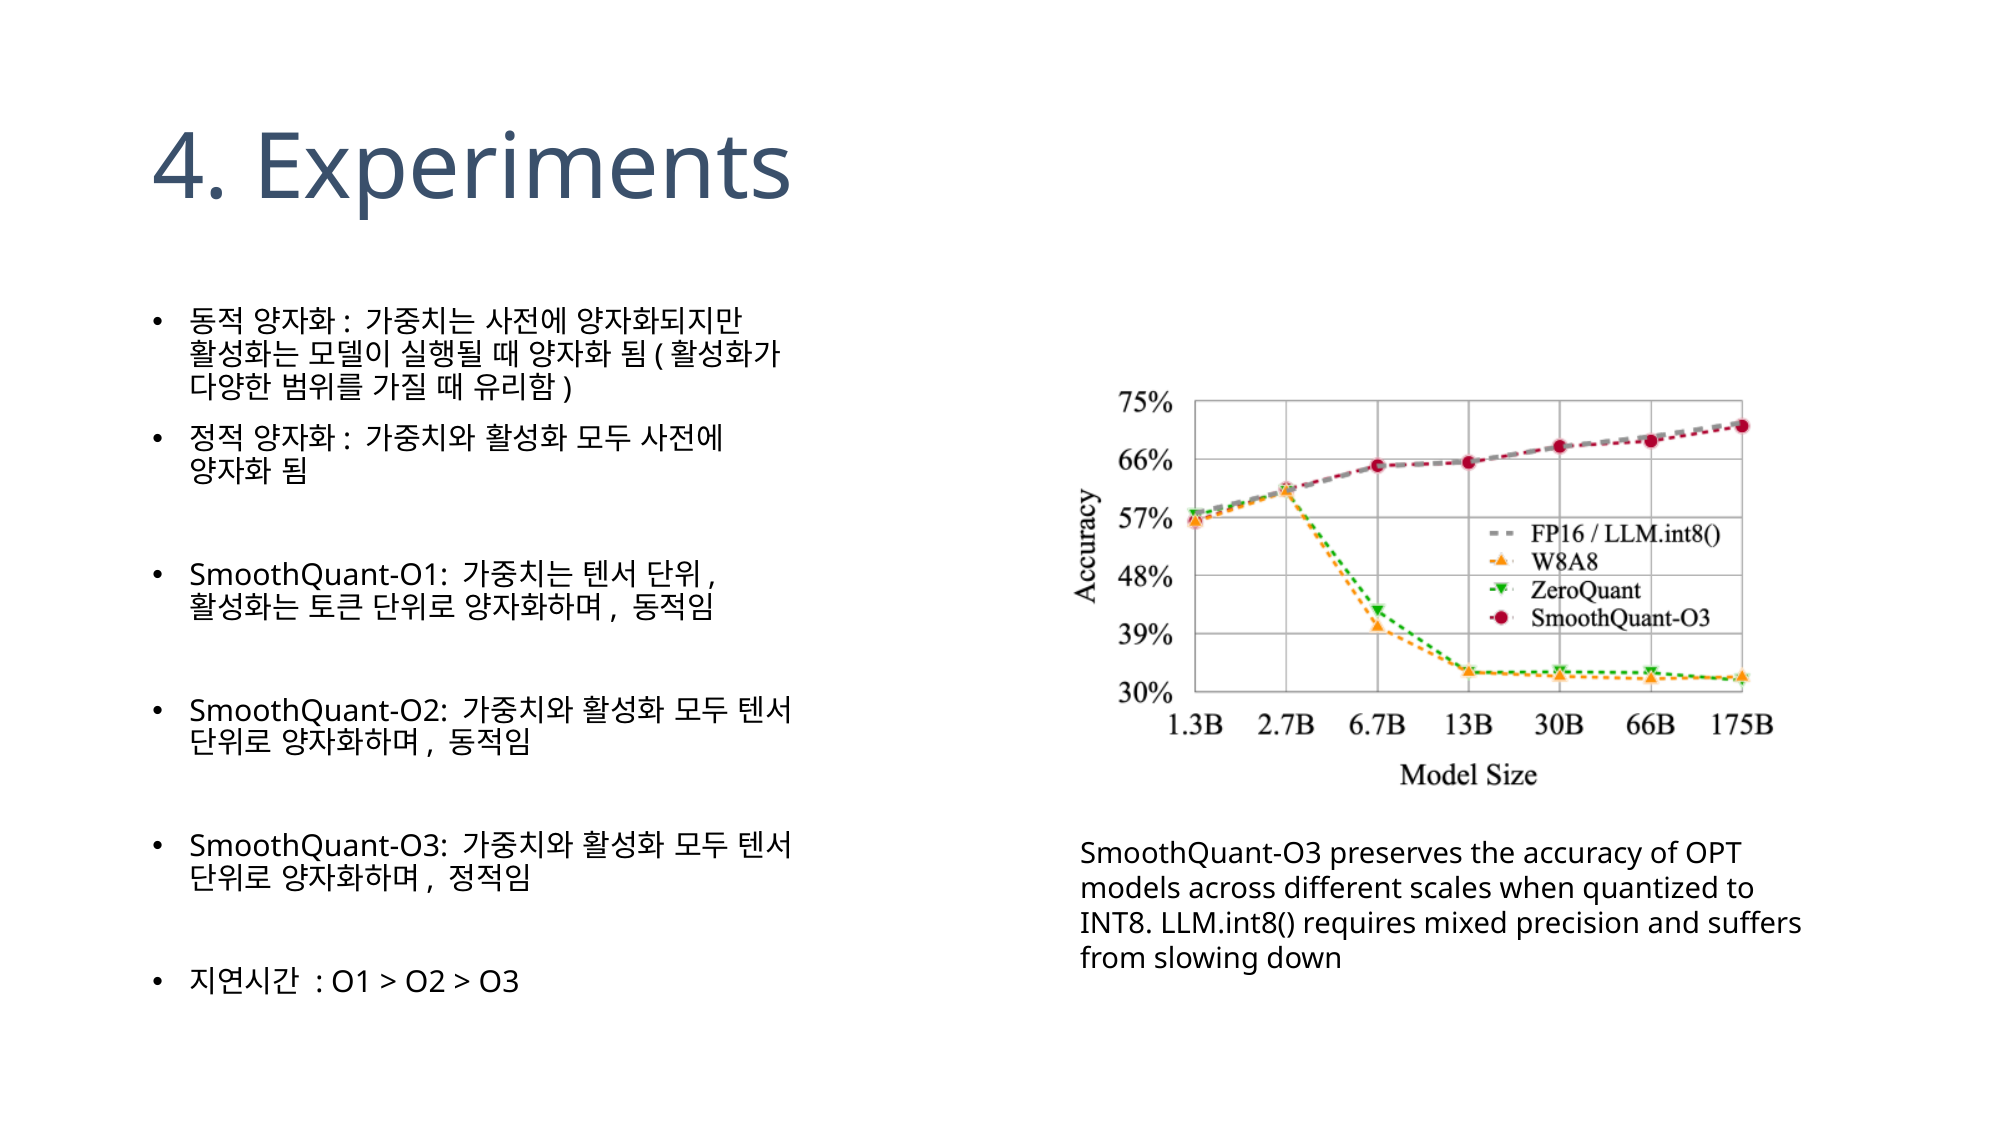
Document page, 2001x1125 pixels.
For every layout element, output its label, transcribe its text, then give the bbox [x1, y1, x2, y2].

picture [1040, 345, 1808, 797]
list 동적 양자화: 가중치는 사전에 양자화되지만 활성화는 모델이 실행될 때 양자화 됨(활성화가 다양한 범위를 가질 때 유리함) 정적 양자화: 가중치와 활성화 모두 사전에 양자화 됨 SmoothQuant-O1: 가중치는 텐서 단위, 활성화는 토큰 단위로 양자화하며, 동적임 SmoothQuant-O2: 가중치와 활성화 모두 텐서 단위로 양자화하며, 동적임 SmoothQuant-O3: 가중치와 활성화 모두 텐서 단위로 양자화하며, 정적임 지연시간 : O1 > O2 > O3 [137, 299, 828, 1014]
title 4. Experiments [137, 59, 1863, 278]
text_box SmoothQuant-O3 preserves the accuracy of OPT models across different scales when quantized to INT8. LLM.int8() requires mixed precision and suffers from slowing down [1065, 827, 1832, 982]
